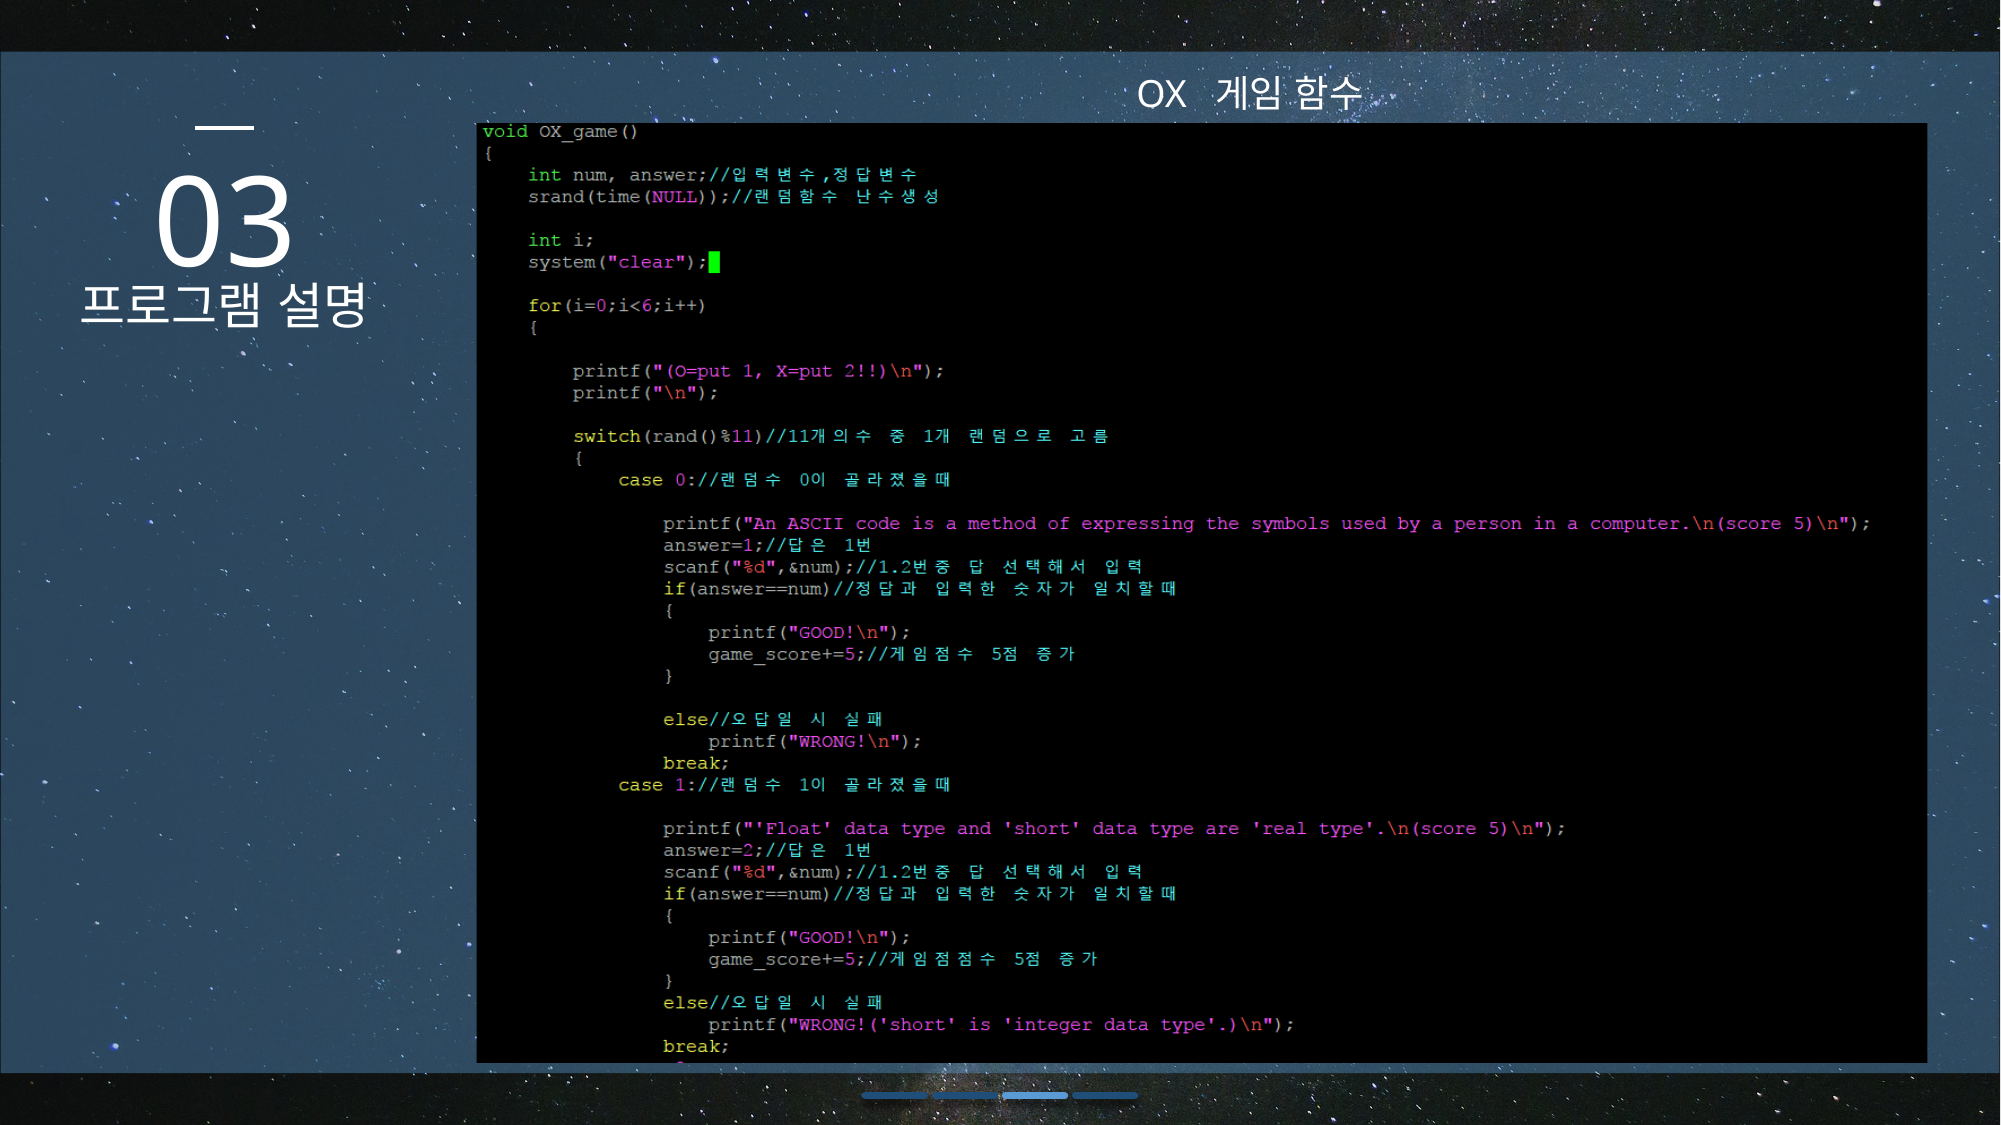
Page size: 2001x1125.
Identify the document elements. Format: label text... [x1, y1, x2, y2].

text_box 프로그램 설명 [64, 267, 385, 343]
text_box 03 [139, 133, 312, 267]
text_box OX 게임 함수 [1121, 62, 1414, 123]
picture [0, 0, 2001, 1125]
picture [476, 123, 1928, 1063]
